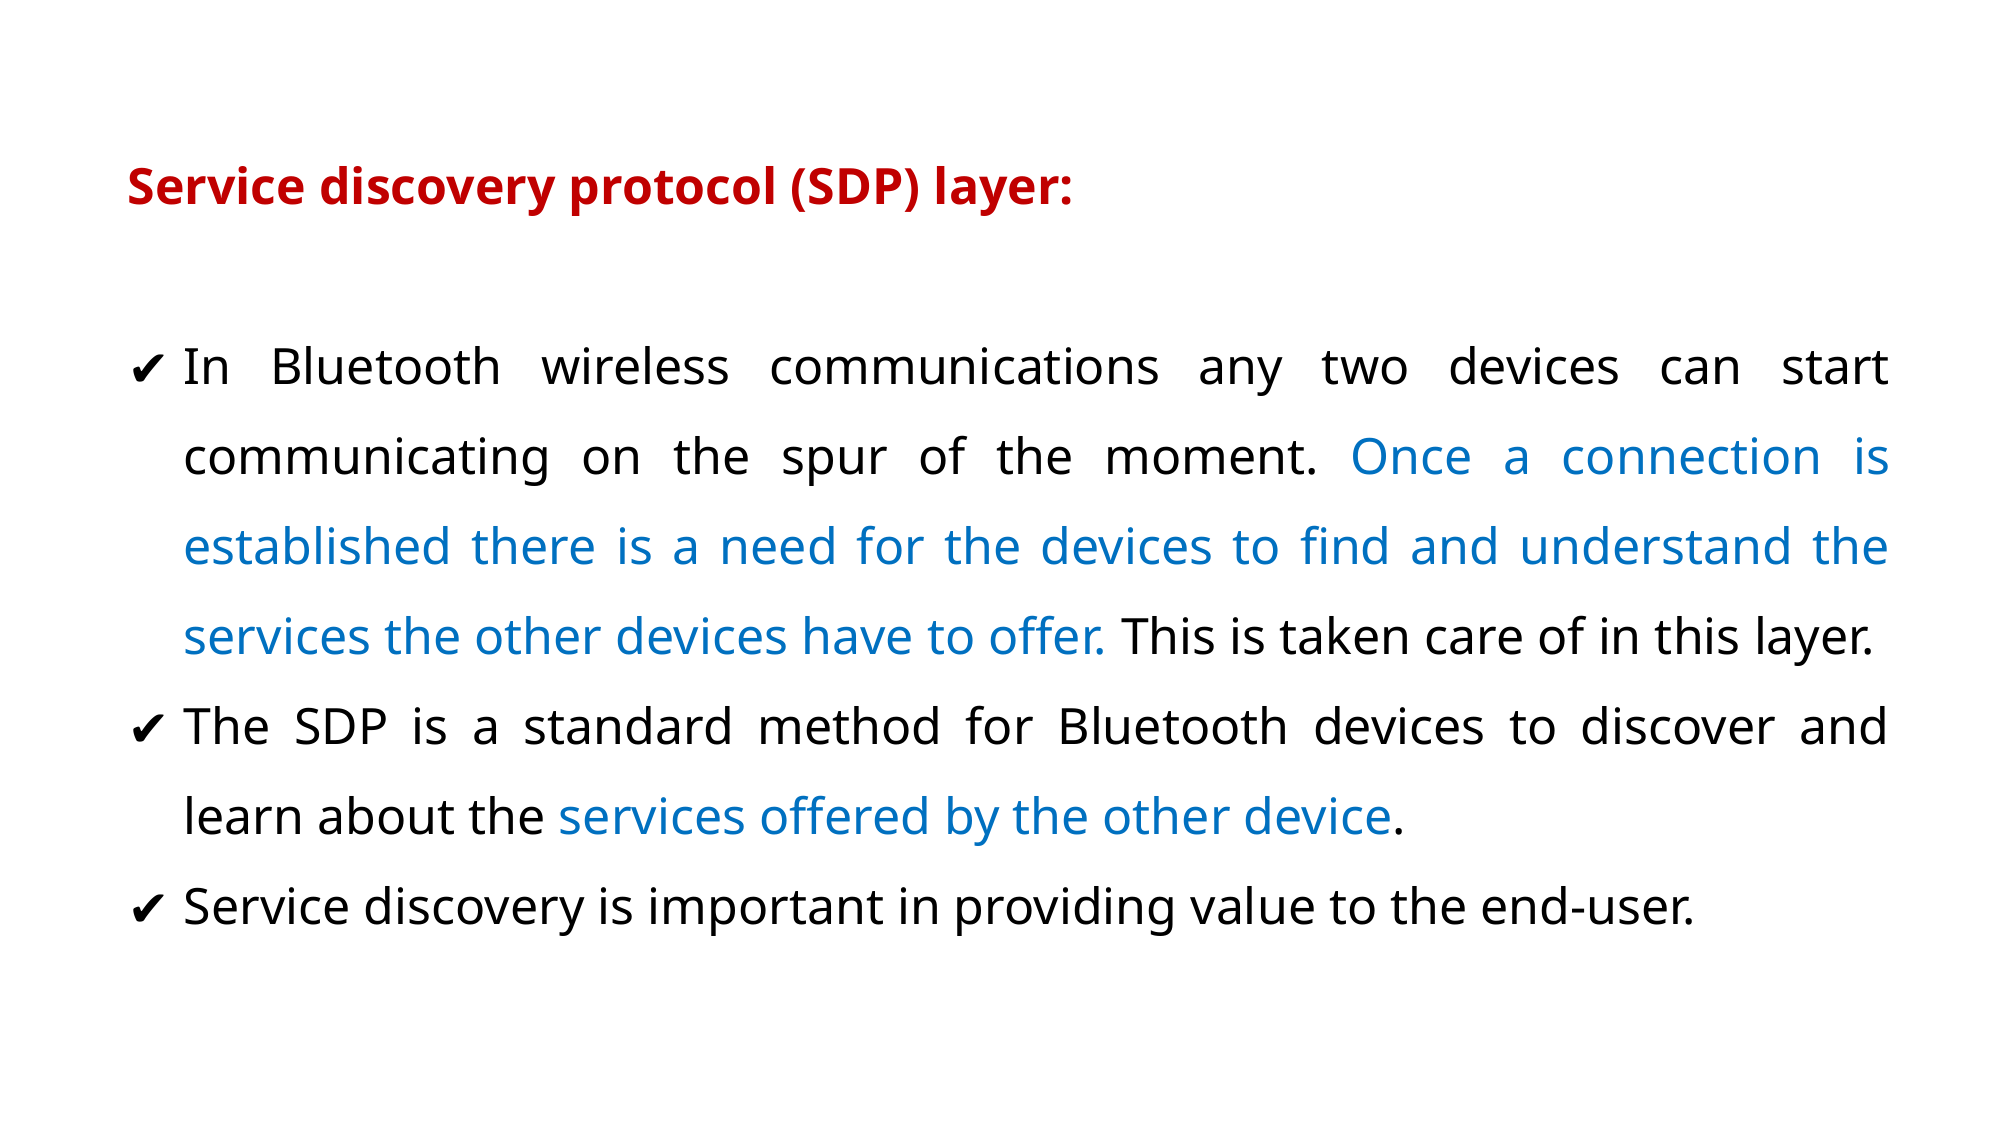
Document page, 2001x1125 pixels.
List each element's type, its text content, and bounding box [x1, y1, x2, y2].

text_box Service discovery protocol (SDP) layer: In Bluetooth wireless communications any two devices can start communicating on the spur of the moment. Once a connection is established there is a need for the devices to find and understand the services the other devices have to offer. This is taken care of in this layer. The SDP is a standard method for Bluetooth devices to discover and learn about the services offered by the other device. Service discovery is important in providing value to the end-user. [112, 116, 1906, 942]
